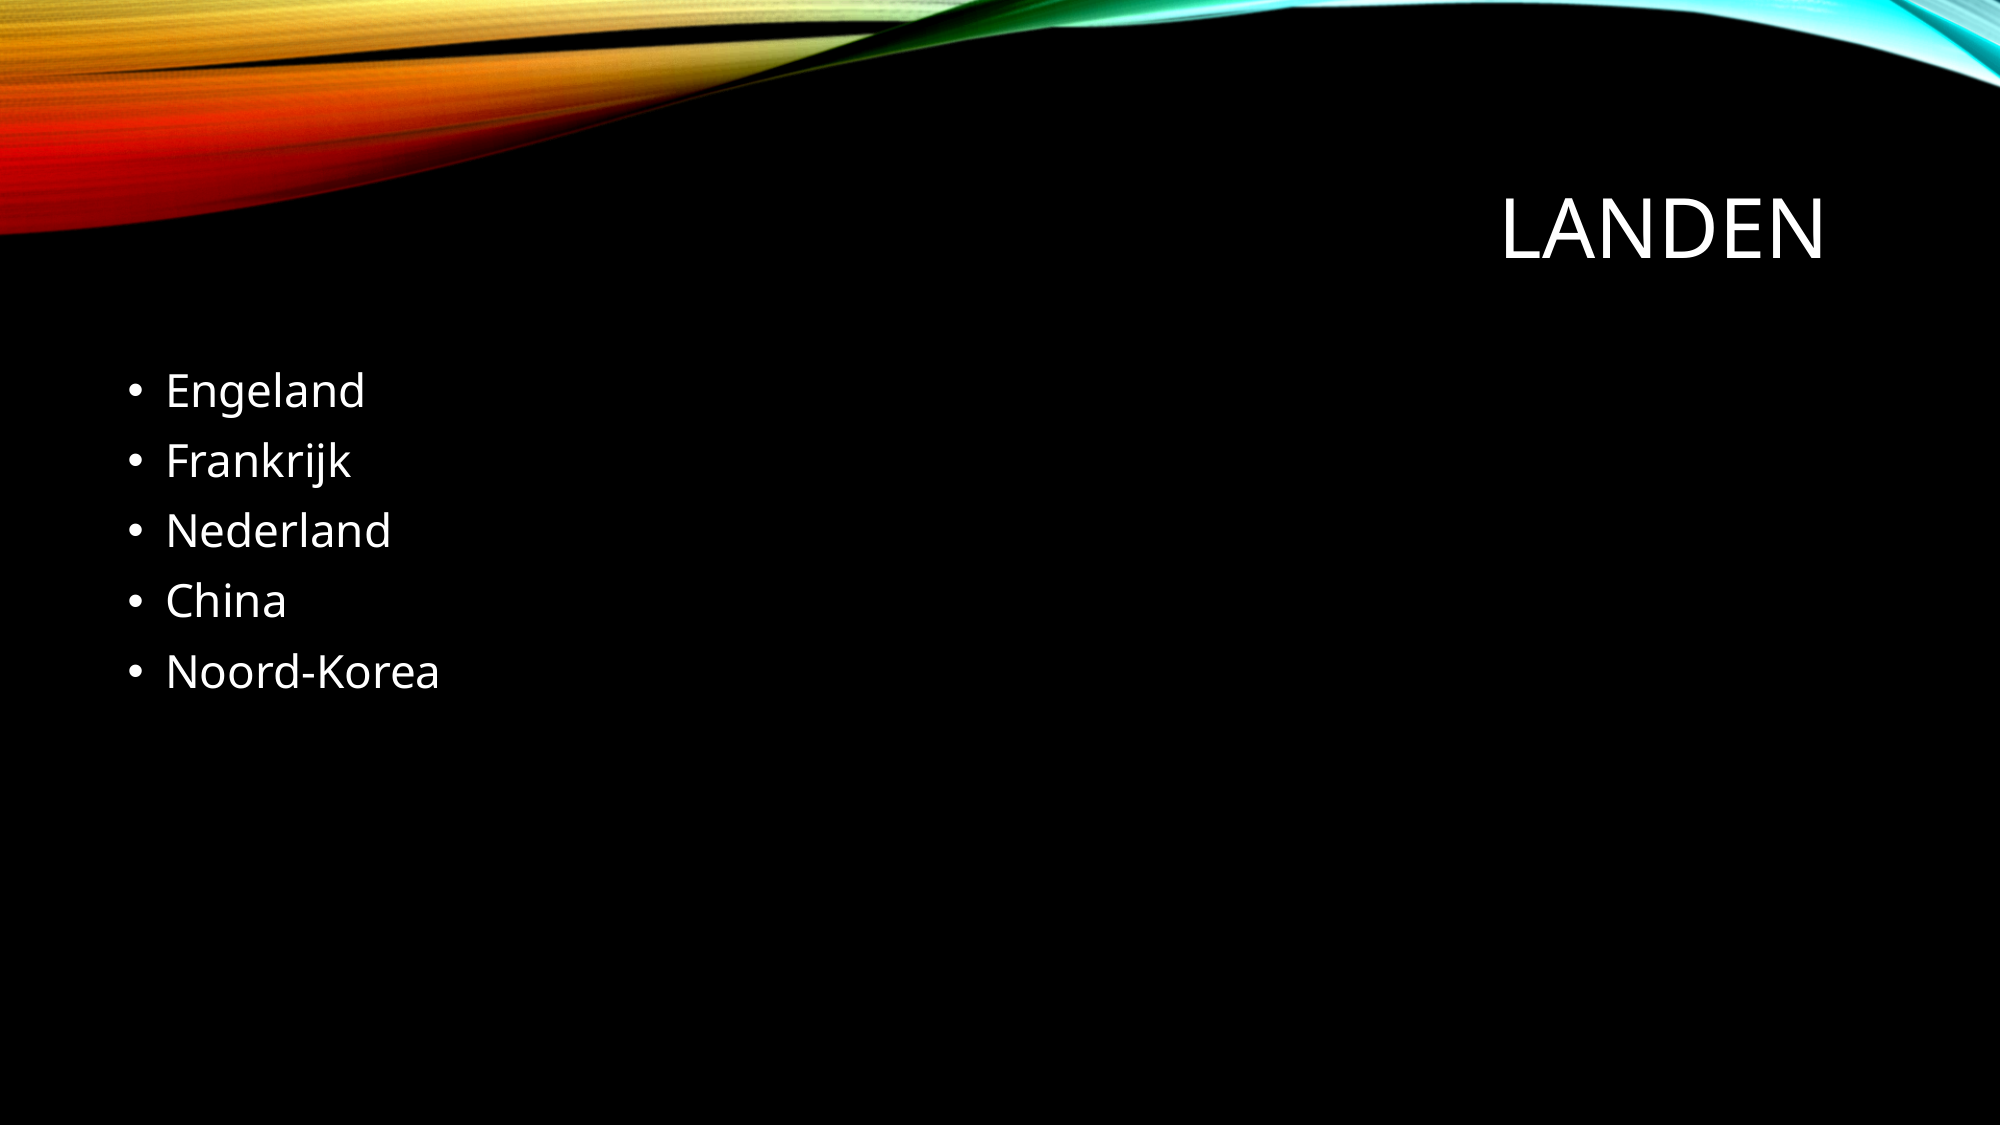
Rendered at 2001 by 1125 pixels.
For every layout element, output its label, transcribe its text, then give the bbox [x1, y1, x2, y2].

picture [0, 0, 2000, 237]
list Engeland Frankrijk Nederland China Noord-Korea [112, 360, 1888, 1021]
title Landen [474, 125, 1888, 338]
